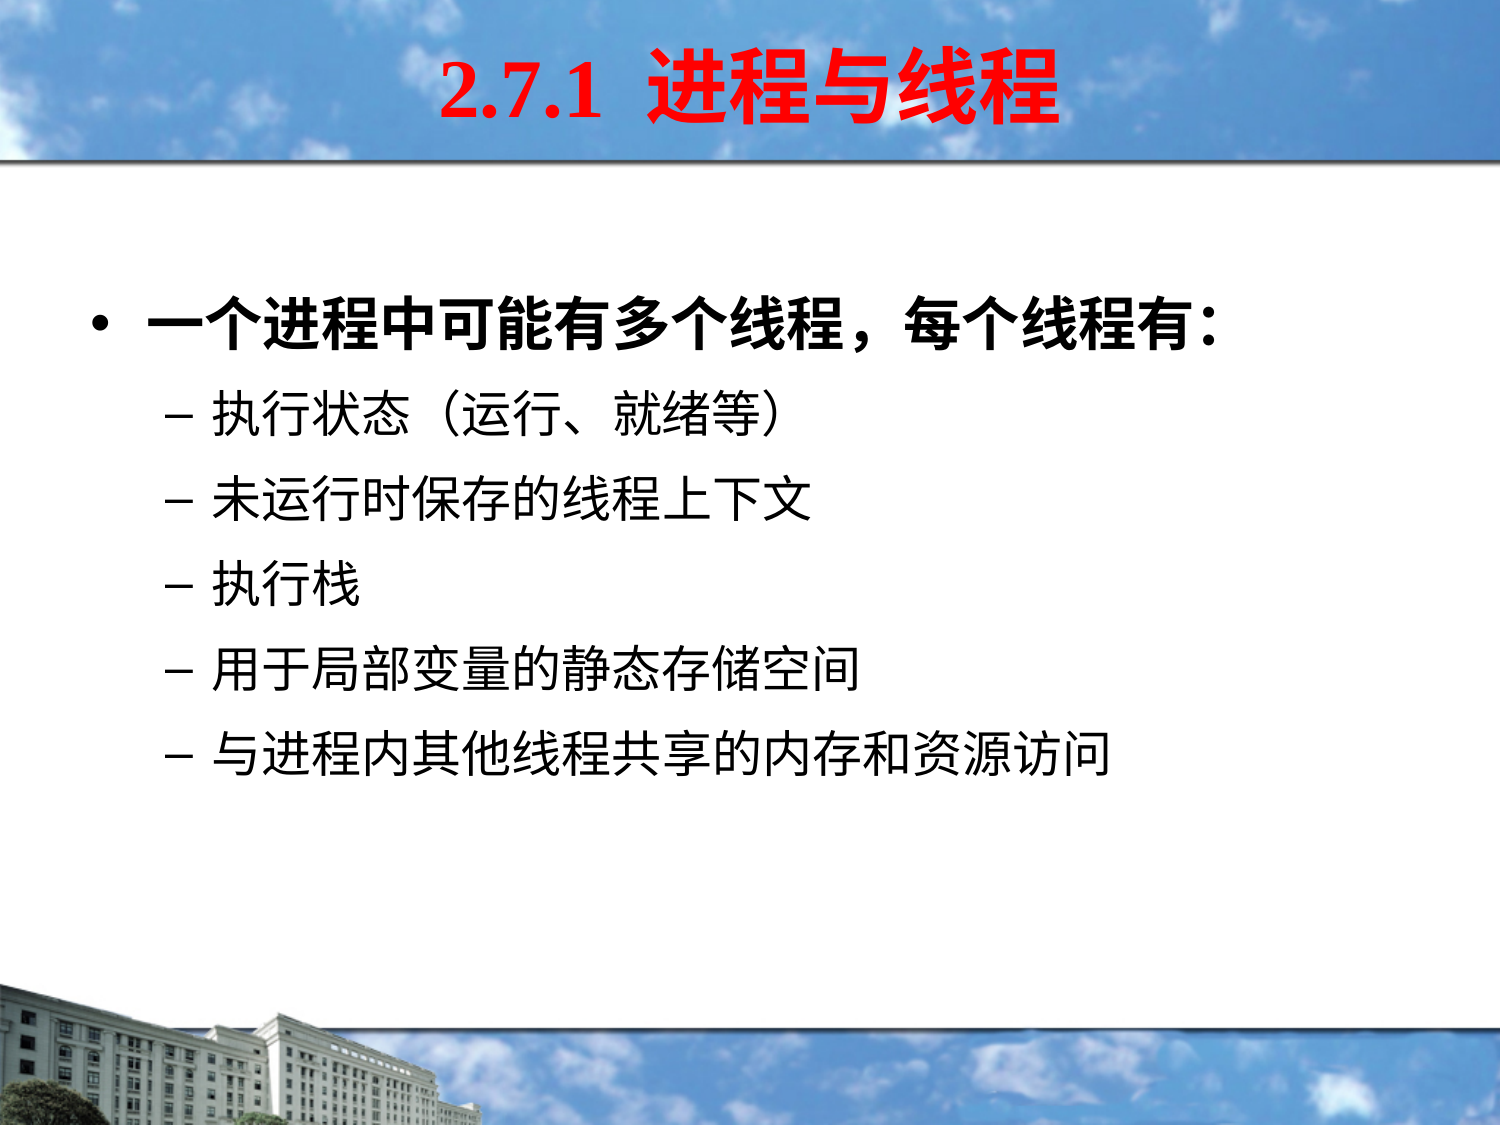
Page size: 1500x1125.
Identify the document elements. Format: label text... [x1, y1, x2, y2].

title 2.7.1 进程与线程 [75, 7, 1425, 161]
list 一个进程中可能有多个线程，每个线程有： 执行状态（运行、就绪等） 未运行时保存的线程上下文 执行栈 用于局部变量的静态存储空间 与进程内其他线程共享的内存和资源访问 [75, 262, 1425, 1005]
picture [0, 0, 1500, 1125]
